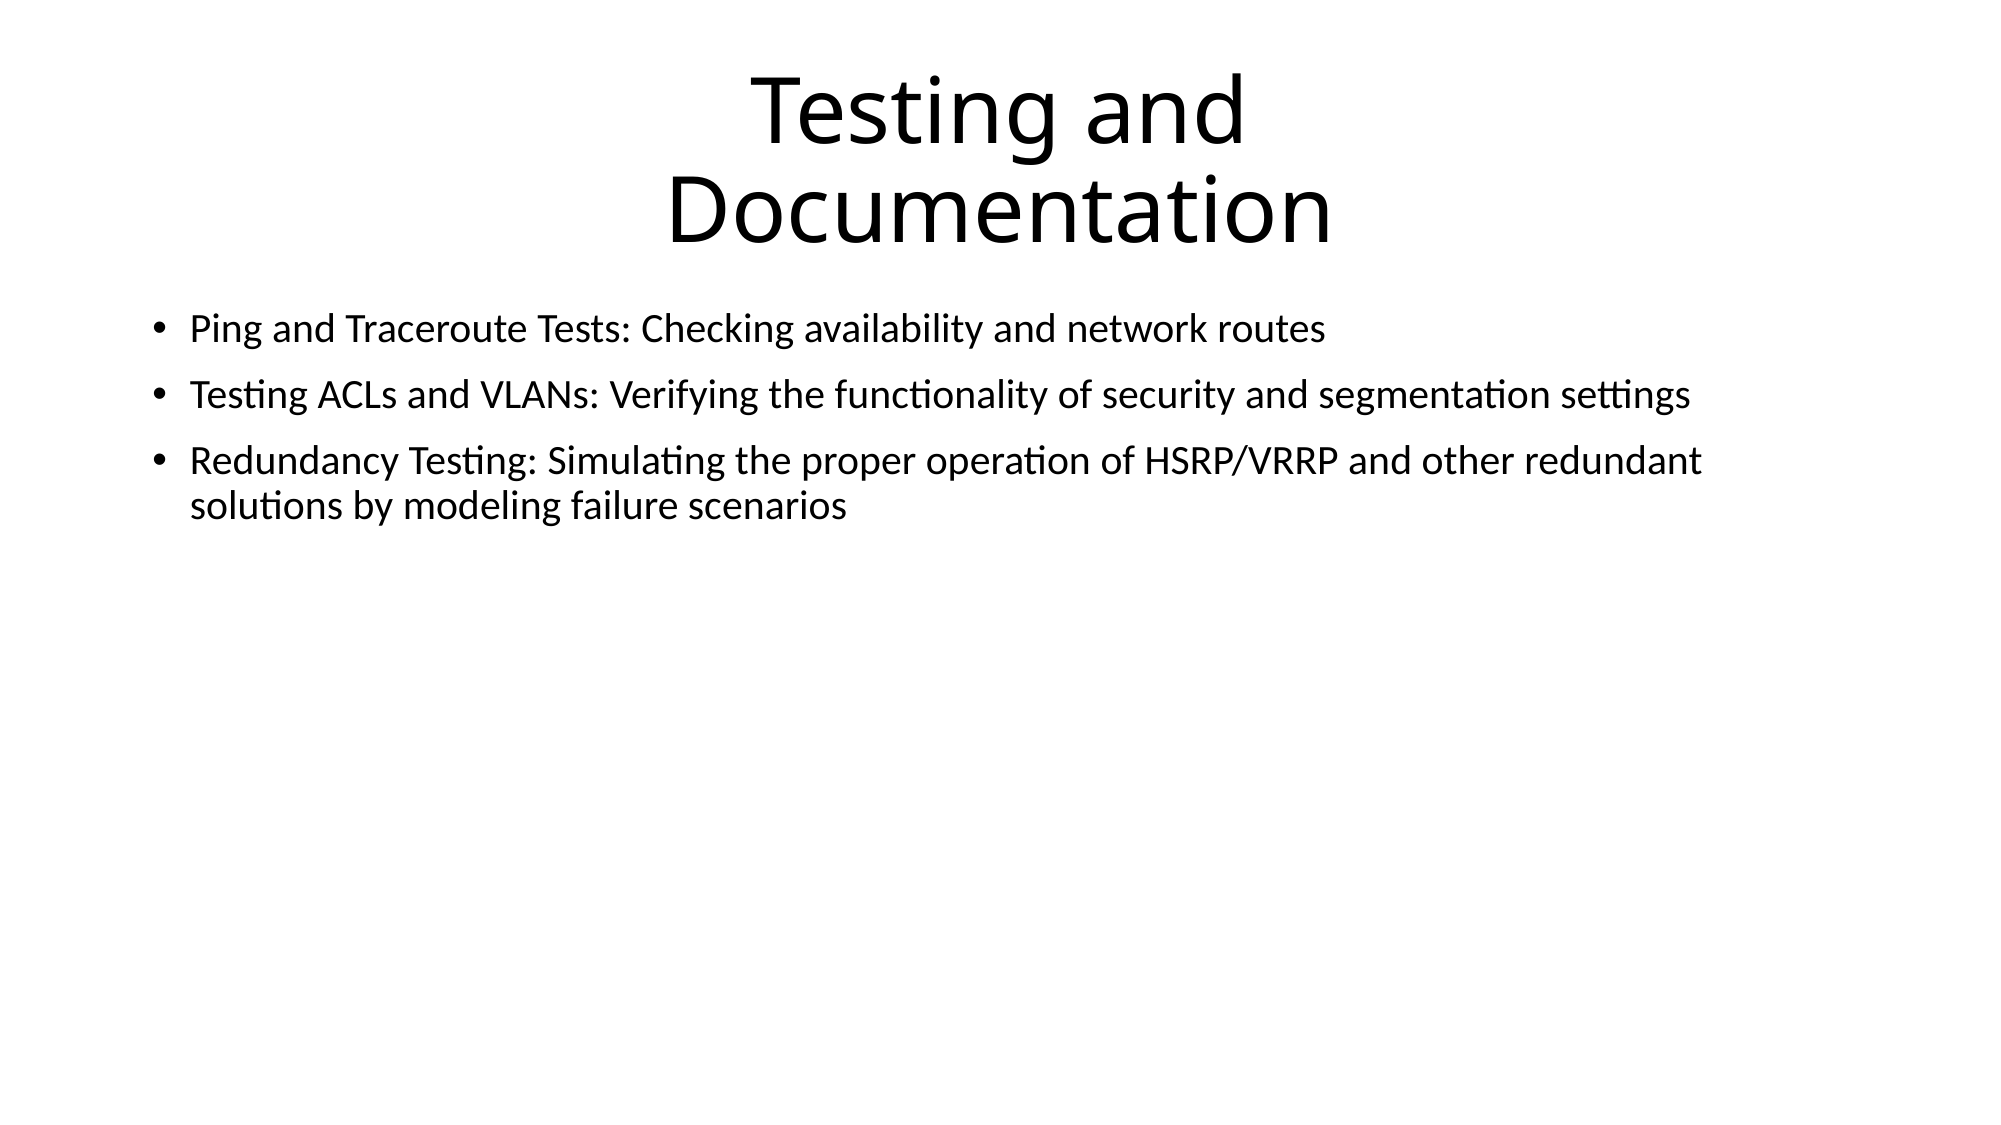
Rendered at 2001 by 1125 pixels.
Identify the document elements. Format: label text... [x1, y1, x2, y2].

title Testing and Documentation [468, 81, 1532, 246]
list Ping and Traceroute Tests: Checking availability and network routes Testing ACLs and VLANs: Verifying the functionality of security and segmentation settings Redundancy Testing: Simulating the proper operation of HSRP/VRRP and other redundant solutions by modeling failure scenarios [137, 299, 1863, 1014]
